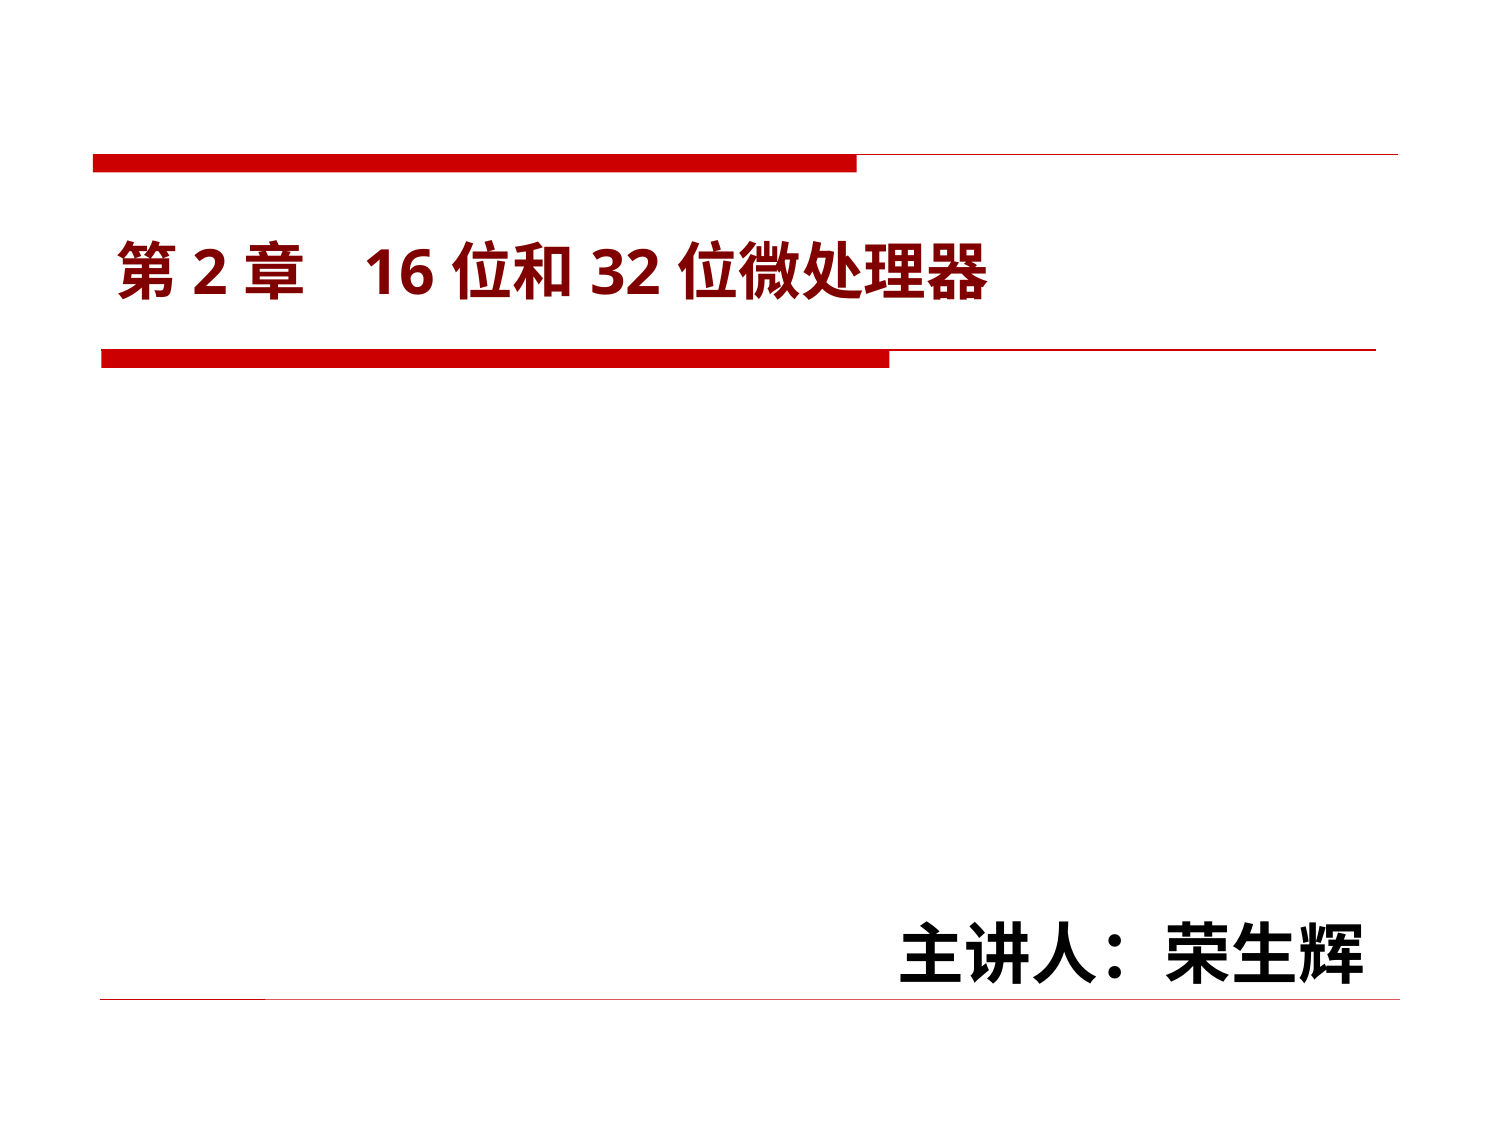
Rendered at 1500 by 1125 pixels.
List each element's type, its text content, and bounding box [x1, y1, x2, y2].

text_box 主讲人：荣生辉 [882, 904, 1380, 1000]
title 第2章 16位和32位微处理器 [100, 179, 1376, 315]
